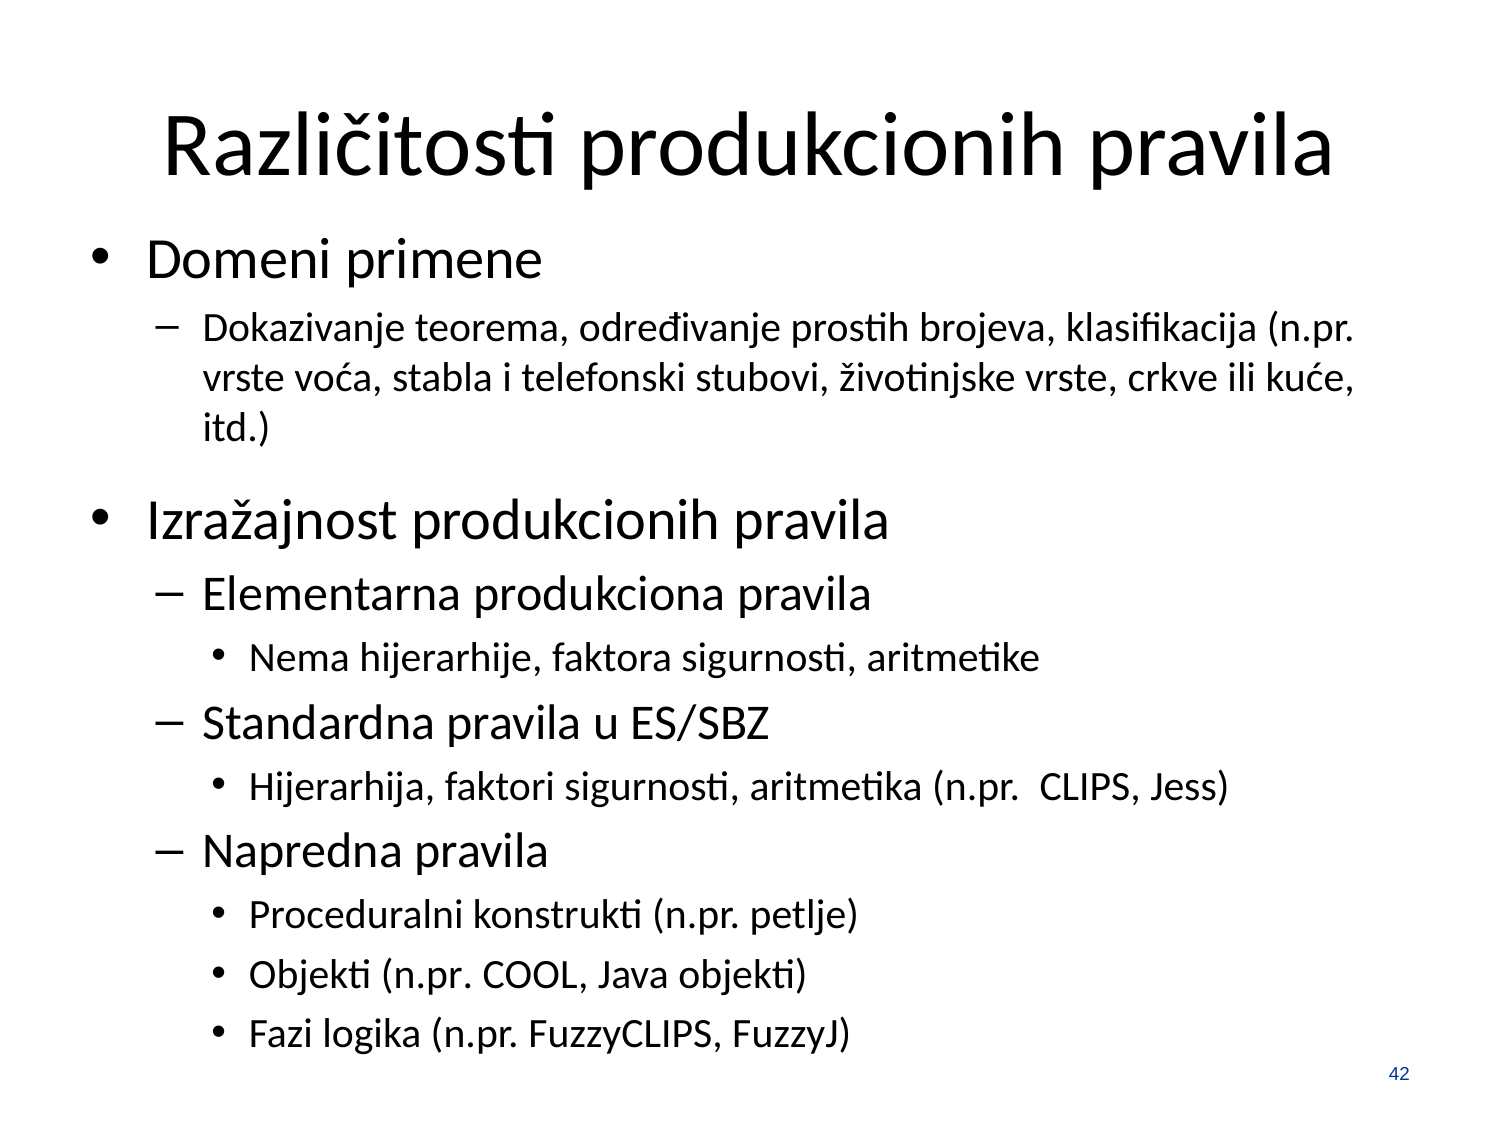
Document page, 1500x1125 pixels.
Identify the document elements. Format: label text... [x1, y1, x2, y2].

slide_number 42 [1074, 1050, 1425, 1103]
title Različitosti produkcionih pravila [75, 45, 1425, 212]
list Domeni primene Dokazivanje teorema, određivanje prostih brojeva, klasifikacija (n.pr. vrste voća, stabla i telefonski stubovi, životinjske vrste, crkve ili kuće, itd.) Izražajnost produkcionih pravila Elementarna produkciona pravila Nema hijerarhije, faktora sigurnosti, aritmetike Standardna pravila u ES/SBZ Hijerarhija, faktori sigurnosti, aritmetika (n.pr. CLIPS, Jess) Napredna pravila Proceduralni konstrukti (n.pr. petlje) Objekti (n.pr. COOL, Java objekti) Fazi logika (n.pr. FuzzyCLIPS, FuzzyJ) [75, 212, 1425, 1050]
